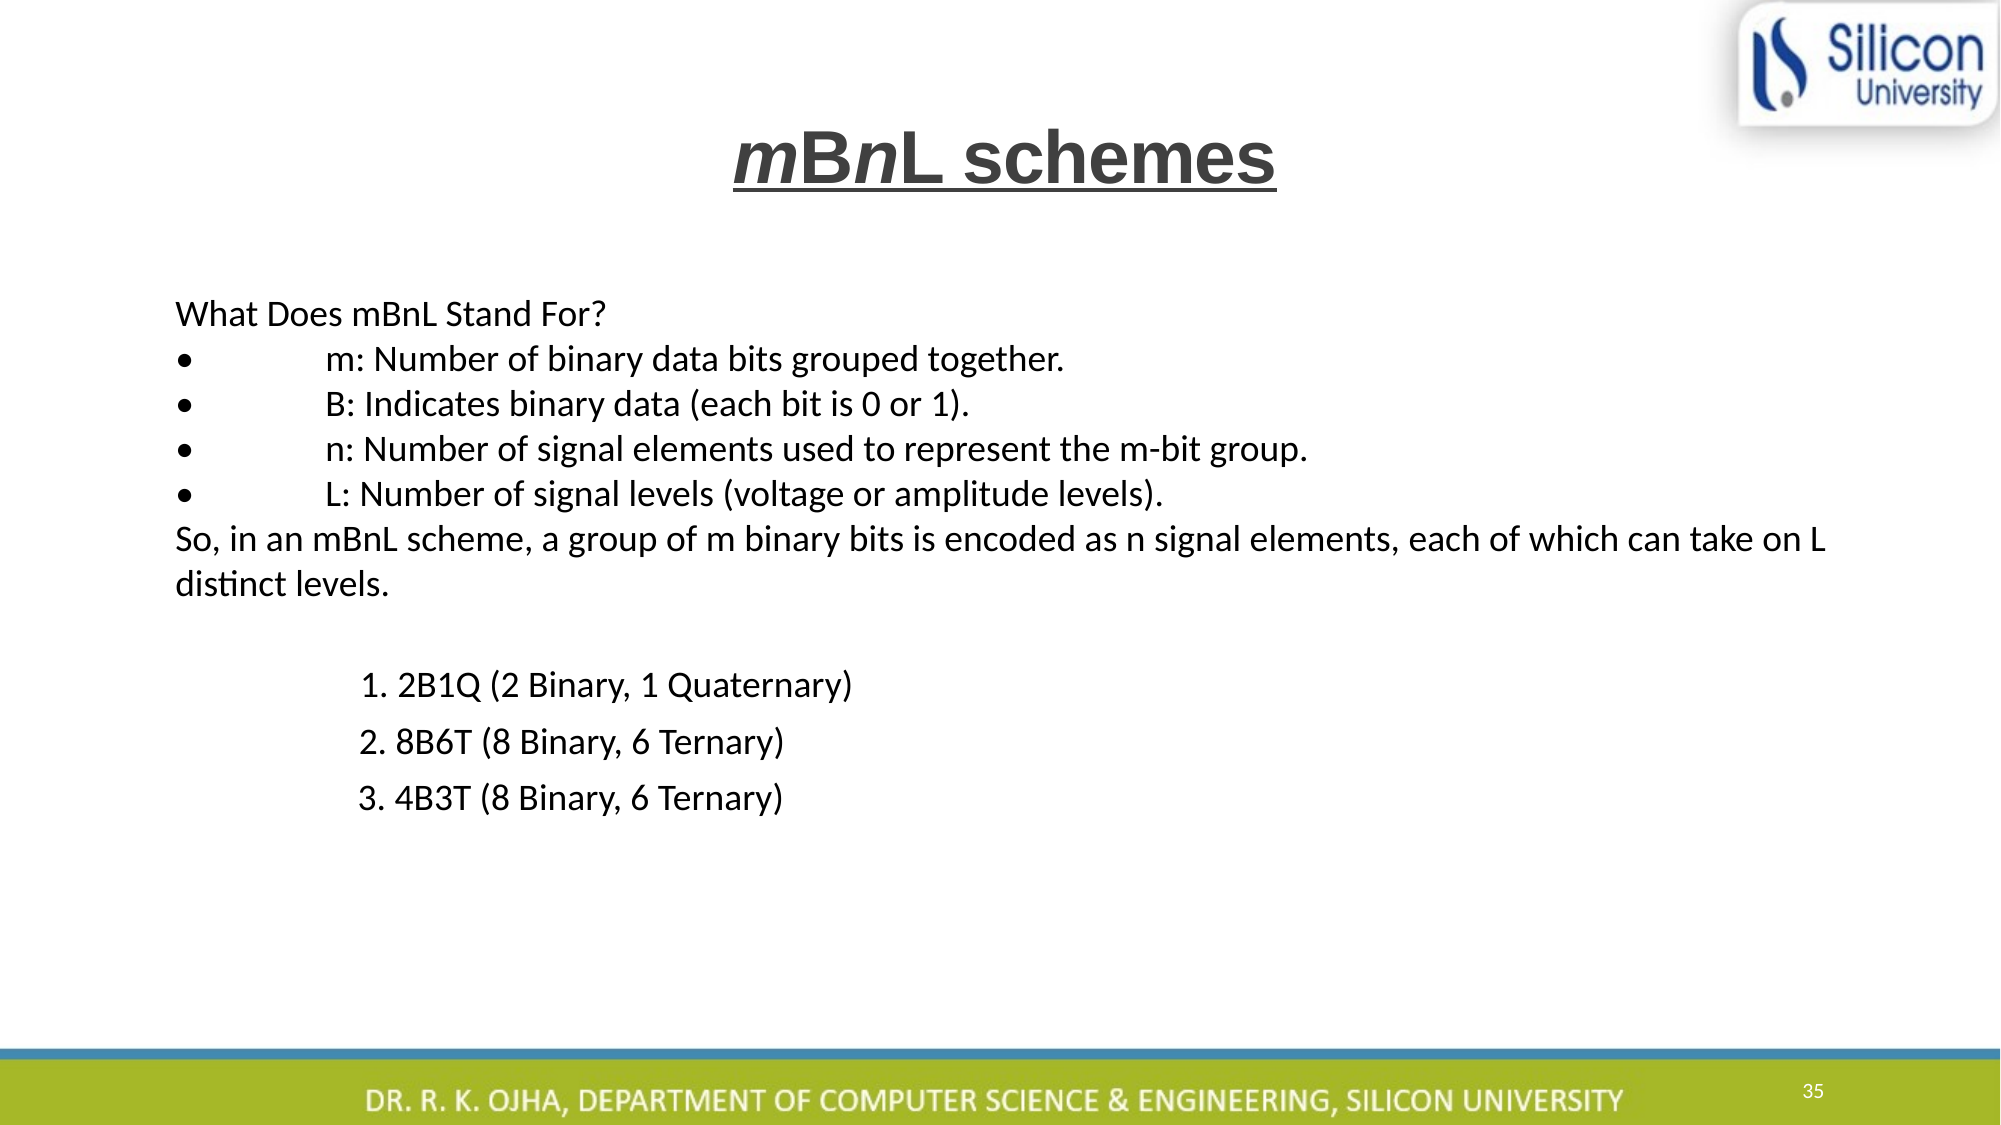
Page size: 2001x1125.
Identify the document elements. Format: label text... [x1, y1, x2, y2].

text_box 3. 4B3T (8 Binary, 6 Ternary) [342, 765, 1344, 826]
slide_number 35 [1624, 1059, 1840, 1120]
text_box 1. 2B1Q (2 Binary, 1 Quaternary) [345, 653, 1346, 713]
text_box What Does mBnL Stand For? • m: Number of binary data bits grouped together. • B: Indicates binary data (each bit is 0 or 1). • n: Number of signal elements used to represent the m-bit group. • L: Number of signal levels (voltage or amplitude levels). So, in an mBnL scheme, a group of m binary bits is encoded as n signal elements, each of which can take on L distinct levels. [160, 282, 1846, 612]
title mBnL schemes [180, 131, 1830, 207]
picture [0, 0, 2001, 1125]
text_box 2. 8B6T (8 Binary, 6 Ternary) [343, 709, 1345, 770]
